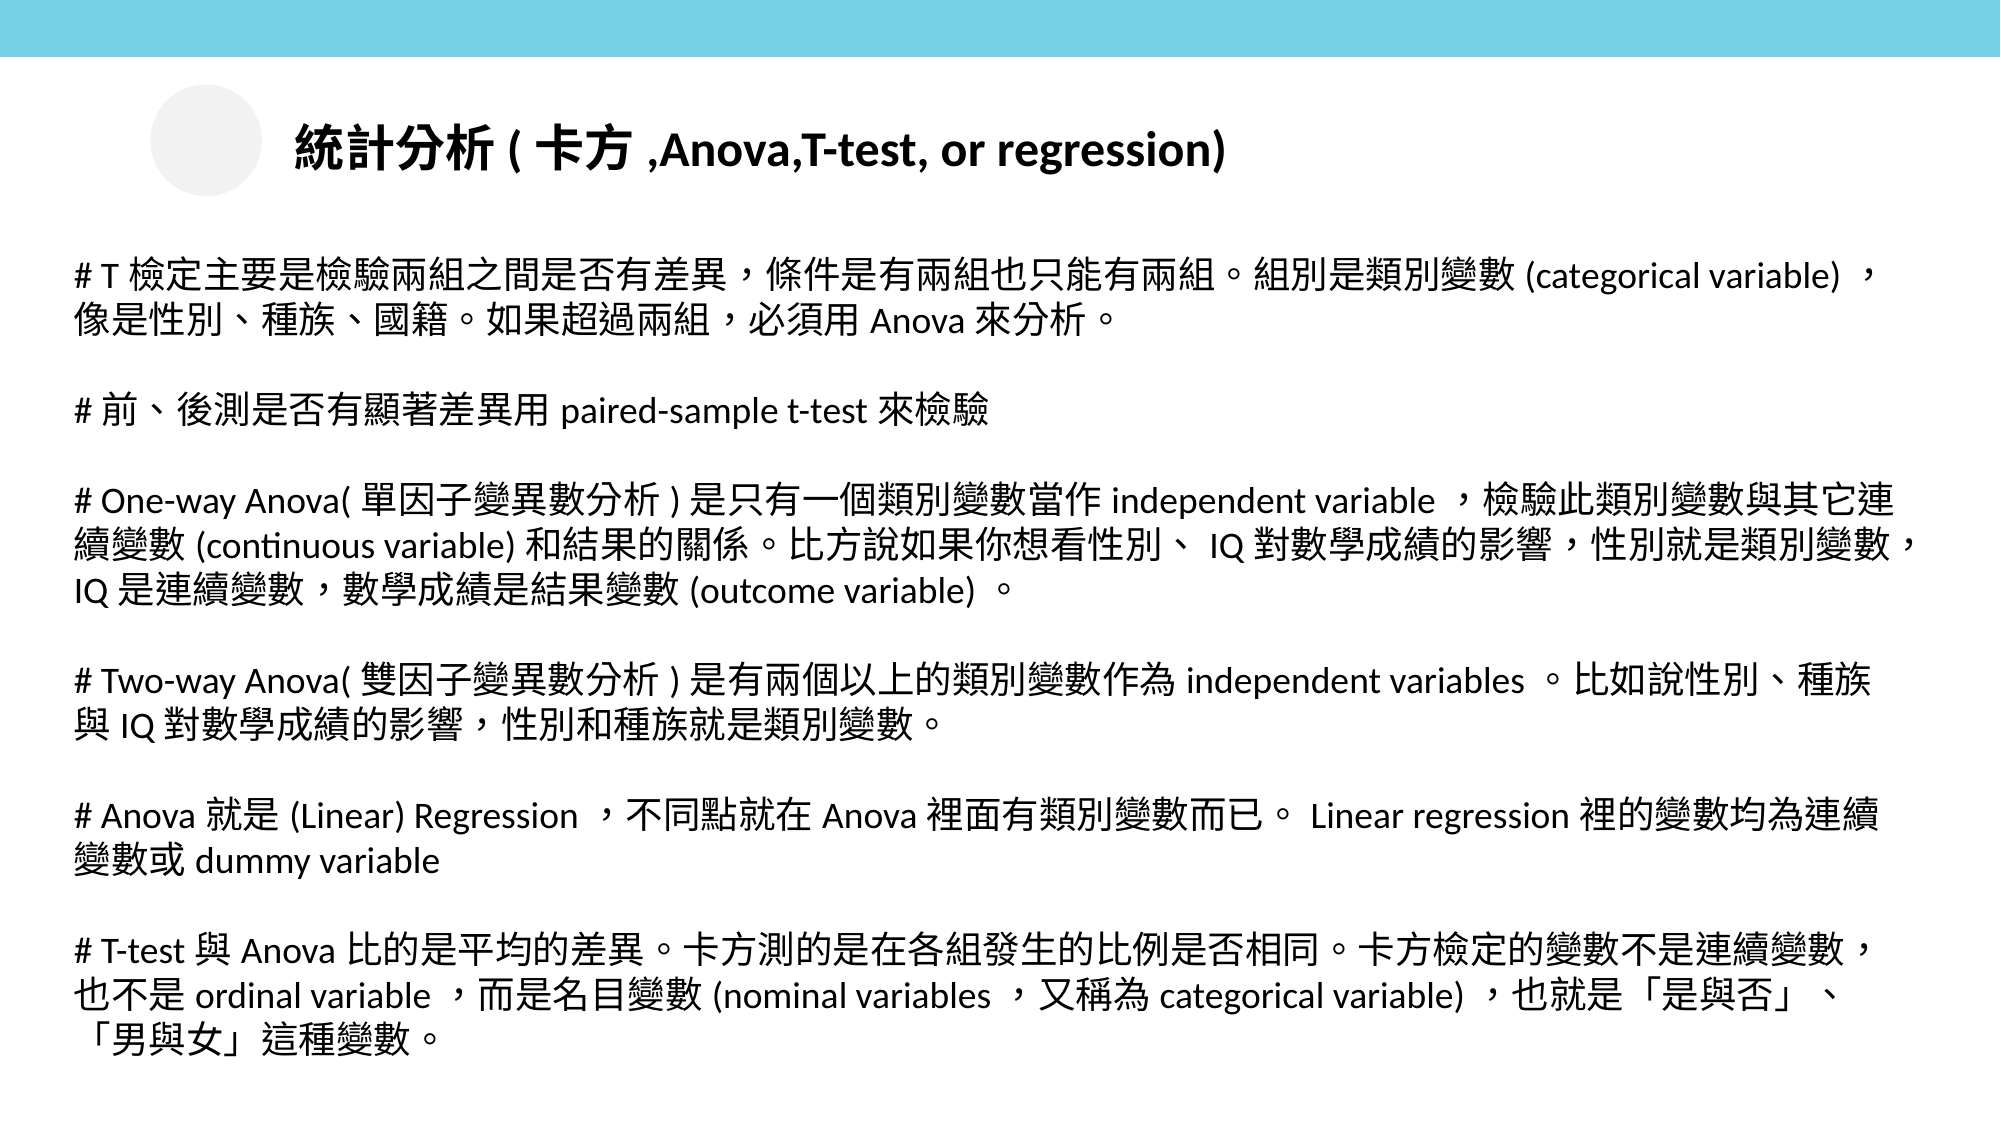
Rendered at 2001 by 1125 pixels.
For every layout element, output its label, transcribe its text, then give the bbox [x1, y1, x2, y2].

text_box # T檢定主要是檢驗兩組之間是否有差異，條件是有兩組也只能有兩組。組別是類別變數(categorical variable)，像是性別、種族、國籍。如果超過兩組，必須用Anova來分析。 #前、後測是否有顯著差異用paired-sample t-test來檢驗 # One-way Anova(單因子變異數分析)是只有一個類別變數當作independent variable，檢驗此類別變數與其它連續變數(continuous variable)和結果的關係。比方說如果你想看性別、IQ對數學成績的影響，性別就是類別變數，IQ是連續變數，數學成績是結果變數(outcome variable)。 # Two-way Anova(雙因子變異數分析)是有兩個以上的類別變數作為independent variables。比如說性別、種族與IQ對數學成績的影響，性別和種族就是類別變數。 # Anova就是(Linear) Regression，不同點就在Anova裡面有類別變數而已。Linear regression裡的變數均為連續變數或dummy variable # T-test與Anova比的是平均的差異。卡方測的是在各組發生的比例是否相同。卡方檢定的變數不是連續變數，也不是ordinal variable，而是名目變數(nominal variables，又稱為categorical variable)，也就是「是與否」、「男與女」這種變數。 [58, 243, 1917, 1069]
list 統計分析(卡方,Anova,T-test, or regression) [280, 96, 1699, 205]
